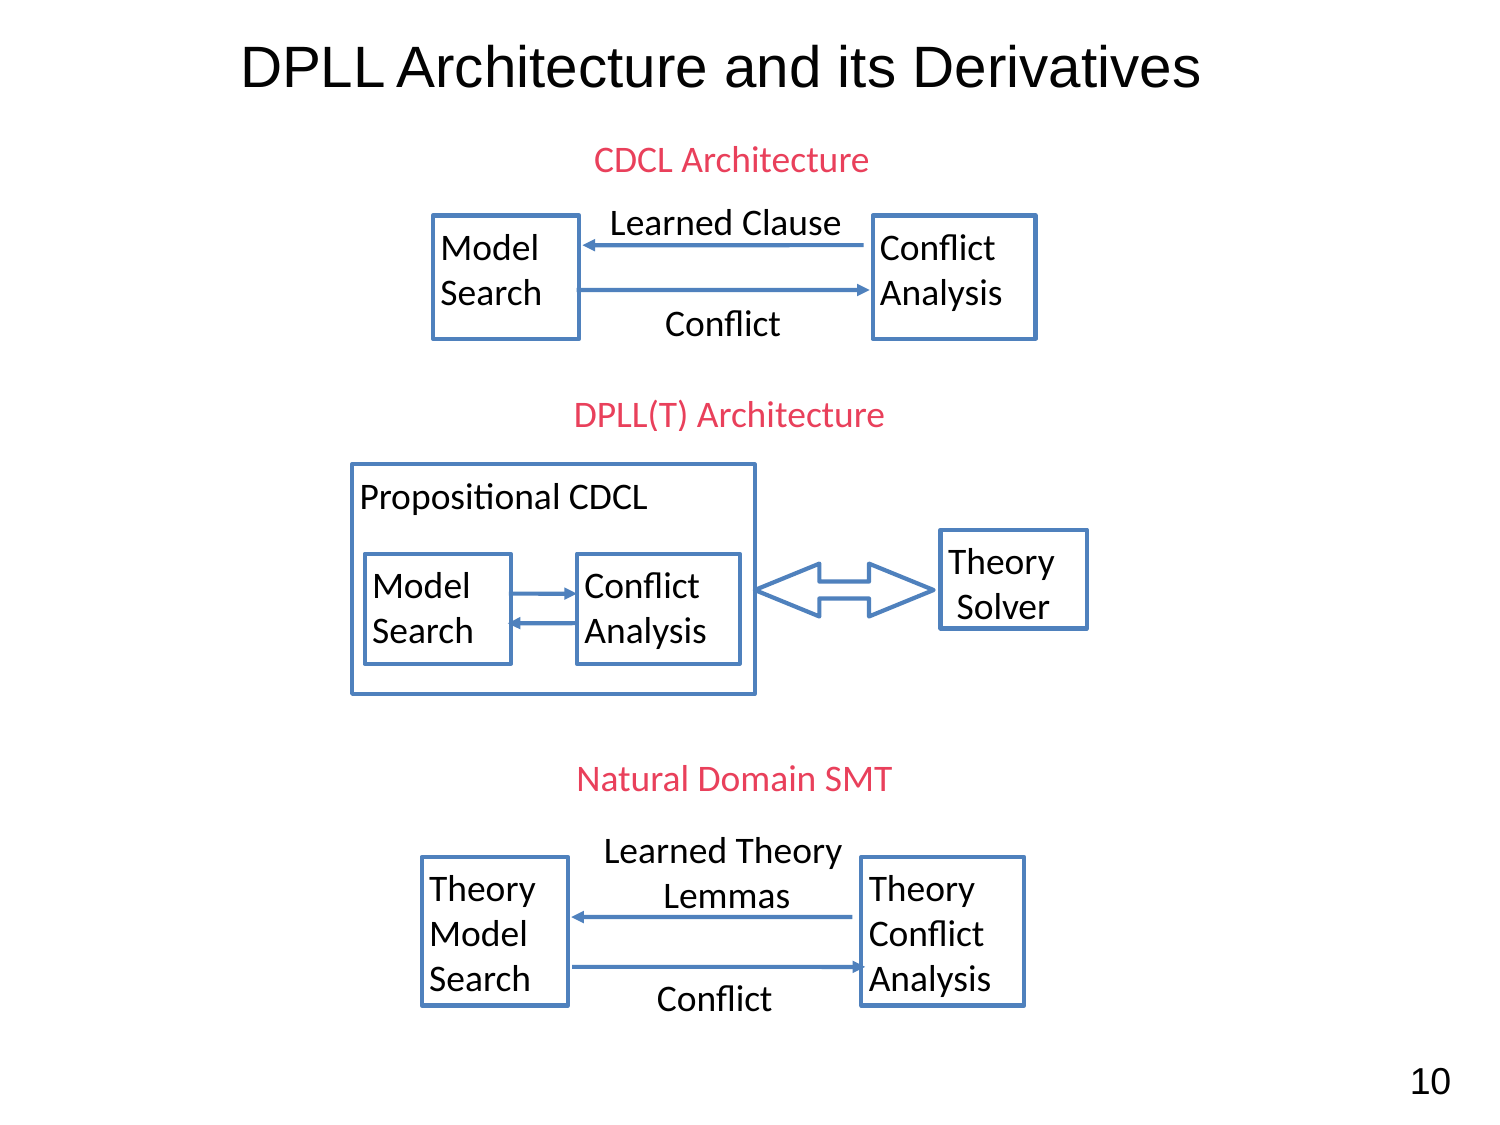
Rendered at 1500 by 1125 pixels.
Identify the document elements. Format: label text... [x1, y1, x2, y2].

text_box Natural Domain SMT [568, 746, 937, 807]
text_box Propositional CDCL [352, 464, 755, 694]
text_box [582, 238, 602, 252]
text_box [780, 960, 866, 974]
text_box Learned Theory Lemmas [596, 818, 850, 923]
text_box [508, 587, 577, 600]
text_box [754, 563, 934, 617]
text_box Theory Model Search [421, 856, 568, 1006]
text_box Conflict [649, 966, 780, 1026]
text_box 10 [1395, 1050, 1470, 1107]
text_box [571, 910, 596, 924]
text_box DPLL(T) Architecture [566, 382, 893, 443]
text_box Model Search [364, 553, 511, 664]
text_box [507, 617, 576, 630]
text_box CDCL Architecture [586, 127, 877, 188]
text_box Conflict Analysis [872, 215, 1036, 339]
text_box Conflict Analysis [576, 553, 740, 664]
text_box Theory Conflict Analysis [861, 856, 1025, 1006]
text_box DPLL Architecture and its Derivatives [46, 0, 1396, 128]
text_box [576, 283, 870, 297]
text_box Theory Solver [940, 529, 1087, 629]
text_box Conflict [657, 291, 789, 352]
text_box Learned Clause [602, 190, 850, 251]
text_box Model Search [432, 215, 580, 339]
